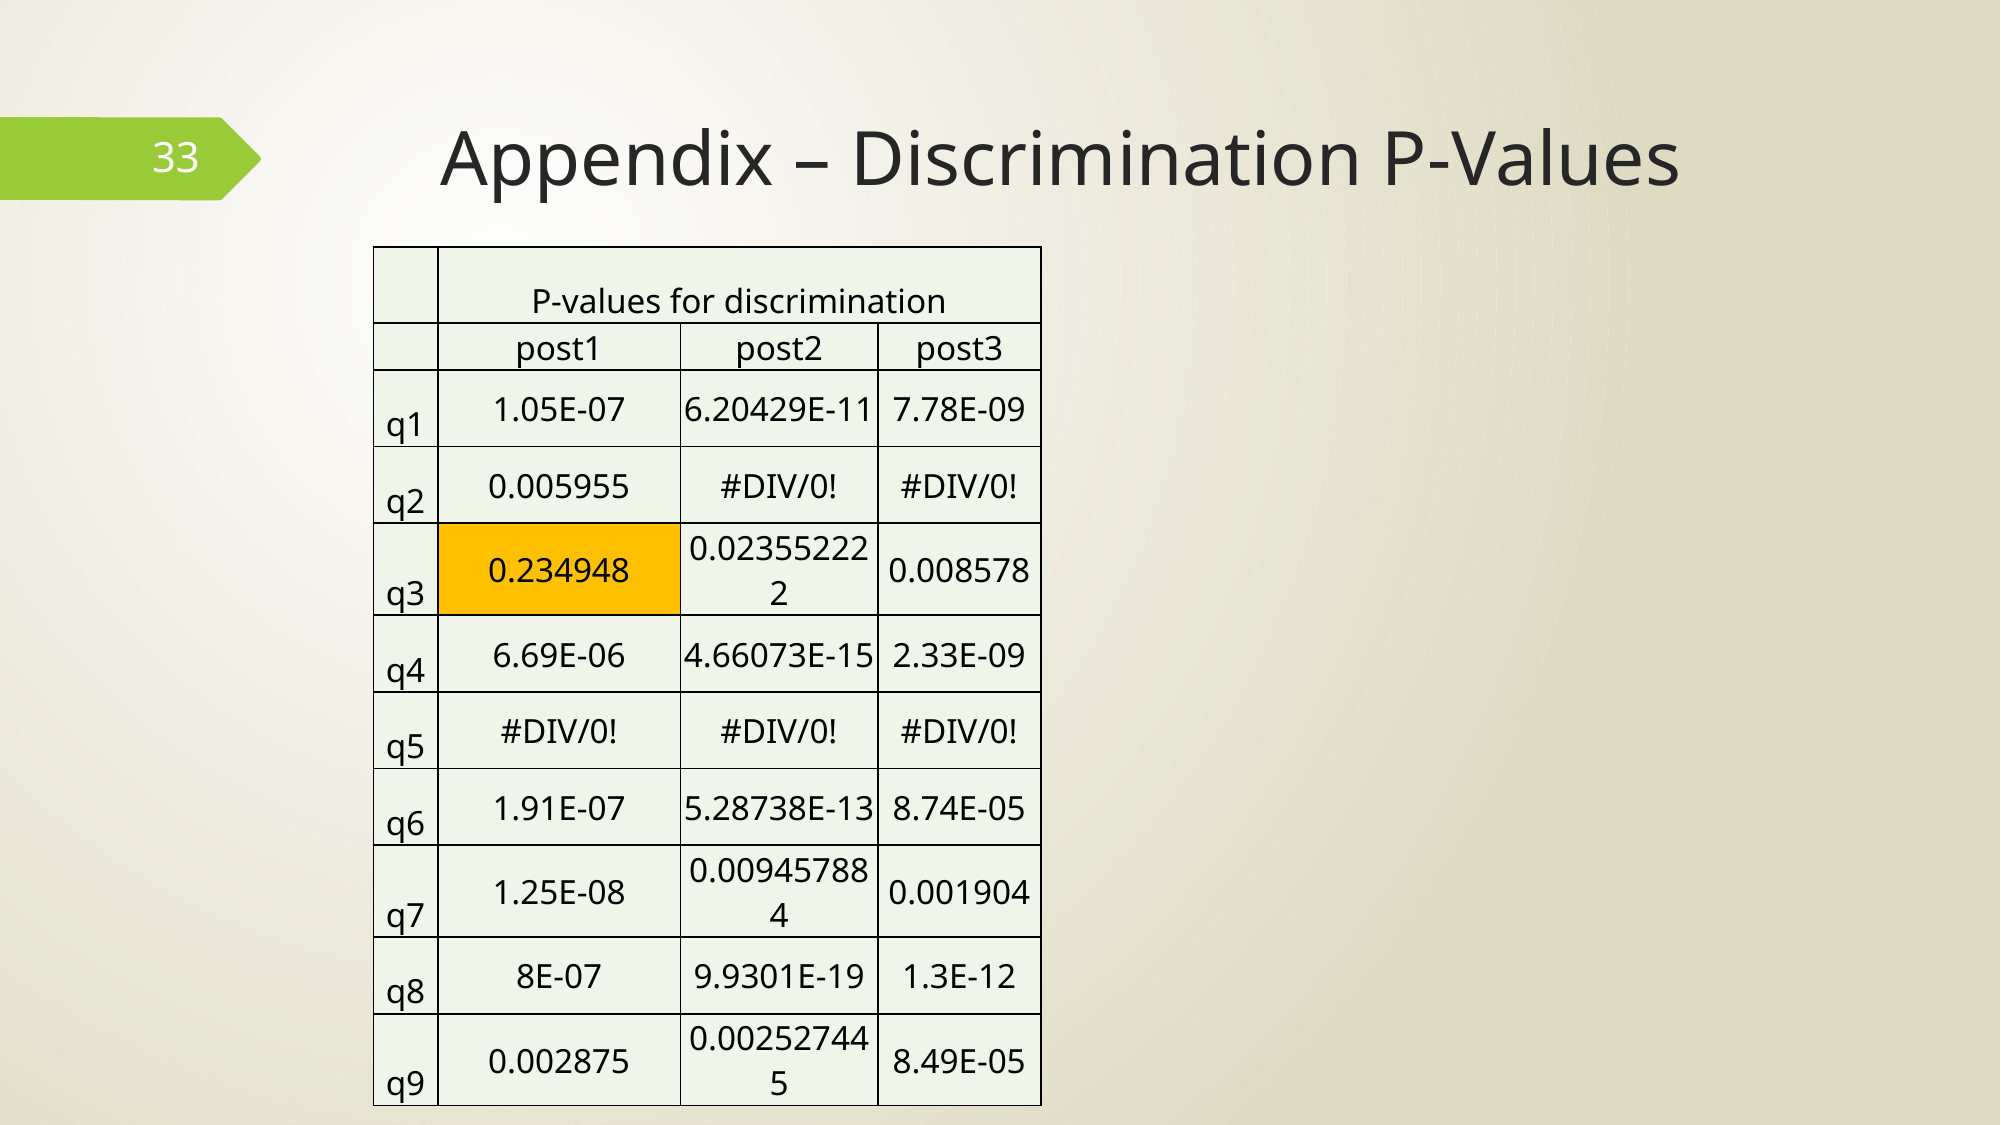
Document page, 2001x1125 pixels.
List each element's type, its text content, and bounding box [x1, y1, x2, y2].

table_cell 8.49E-05 [879, 1015, 1040, 1105]
table_cell q8 [374, 938, 437, 1013]
table_cell 0.009457884 [681, 846, 877, 936]
table_cell #DIV/0! [879, 693, 1040, 768]
table_cell 1.91E-07 [439, 769, 680, 844]
table_cell 0.005955 [439, 447, 680, 522]
table_cell 2.33E-09 [879, 616, 1040, 691]
table_cell [374, 324, 437, 369]
table_cell q7 [374, 846, 437, 936]
table_cell q2 [374, 447, 437, 522]
title Appendix – Discrimination P-Values [425, 102, 1888, 313]
table_cell 6.69E-06 [439, 616, 680, 691]
table_cell 6.20429E-11 [681, 371, 877, 446]
table_header P-values for discrimination [439, 248, 1040, 322]
table_cell q3 [374, 524, 437, 614]
table_cell q9 [374, 1015, 437, 1105]
table_cell 5.28738E-13 [681, 769, 877, 844]
table_cell 1.25E-08 [439, 846, 680, 936]
table_cell #DIV/0! [681, 447, 877, 522]
table_cell 0.002527445 [681, 1015, 877, 1105]
table_cell 0.023552222 [681, 524, 877, 614]
table_cell q4 [374, 616, 437, 691]
table_cell #DIV/0! [681, 693, 877, 768]
table_cell 7.78E-09 [879, 371, 1040, 446]
table_cell q6 [374, 769, 437, 844]
table_cell 9.9301E-19 [681, 938, 877, 1013]
table_cell q1 [374, 371, 437, 446]
table_cell 0.008578 [879, 524, 1040, 614]
table_cell post2 [681, 324, 877, 369]
table_cell 1.05E-07 [439, 371, 680, 446]
table_cell post3 [879, 324, 1040, 369]
table_cell 0.001904 [879, 846, 1040, 936]
table_cell q5 [374, 693, 437, 768]
table_cell #DIV/0! [879, 447, 1040, 522]
table_cell 4.66073E-15 [681, 616, 877, 691]
table_cell post1 [439, 324, 680, 369]
table_cell 8E-07 [439, 938, 680, 1013]
table_cell 0.234948 [439, 524, 680, 614]
table_cell 0.002875 [439, 1015, 680, 1105]
table_cell 8.74E-05 [879, 769, 1040, 844]
table_header [374, 248, 437, 322]
table_cell #DIV/0! [439, 693, 680, 768]
slide_number 33 [87, 129, 216, 190]
table_cell 1.3E-12 [879, 938, 1040, 1013]
